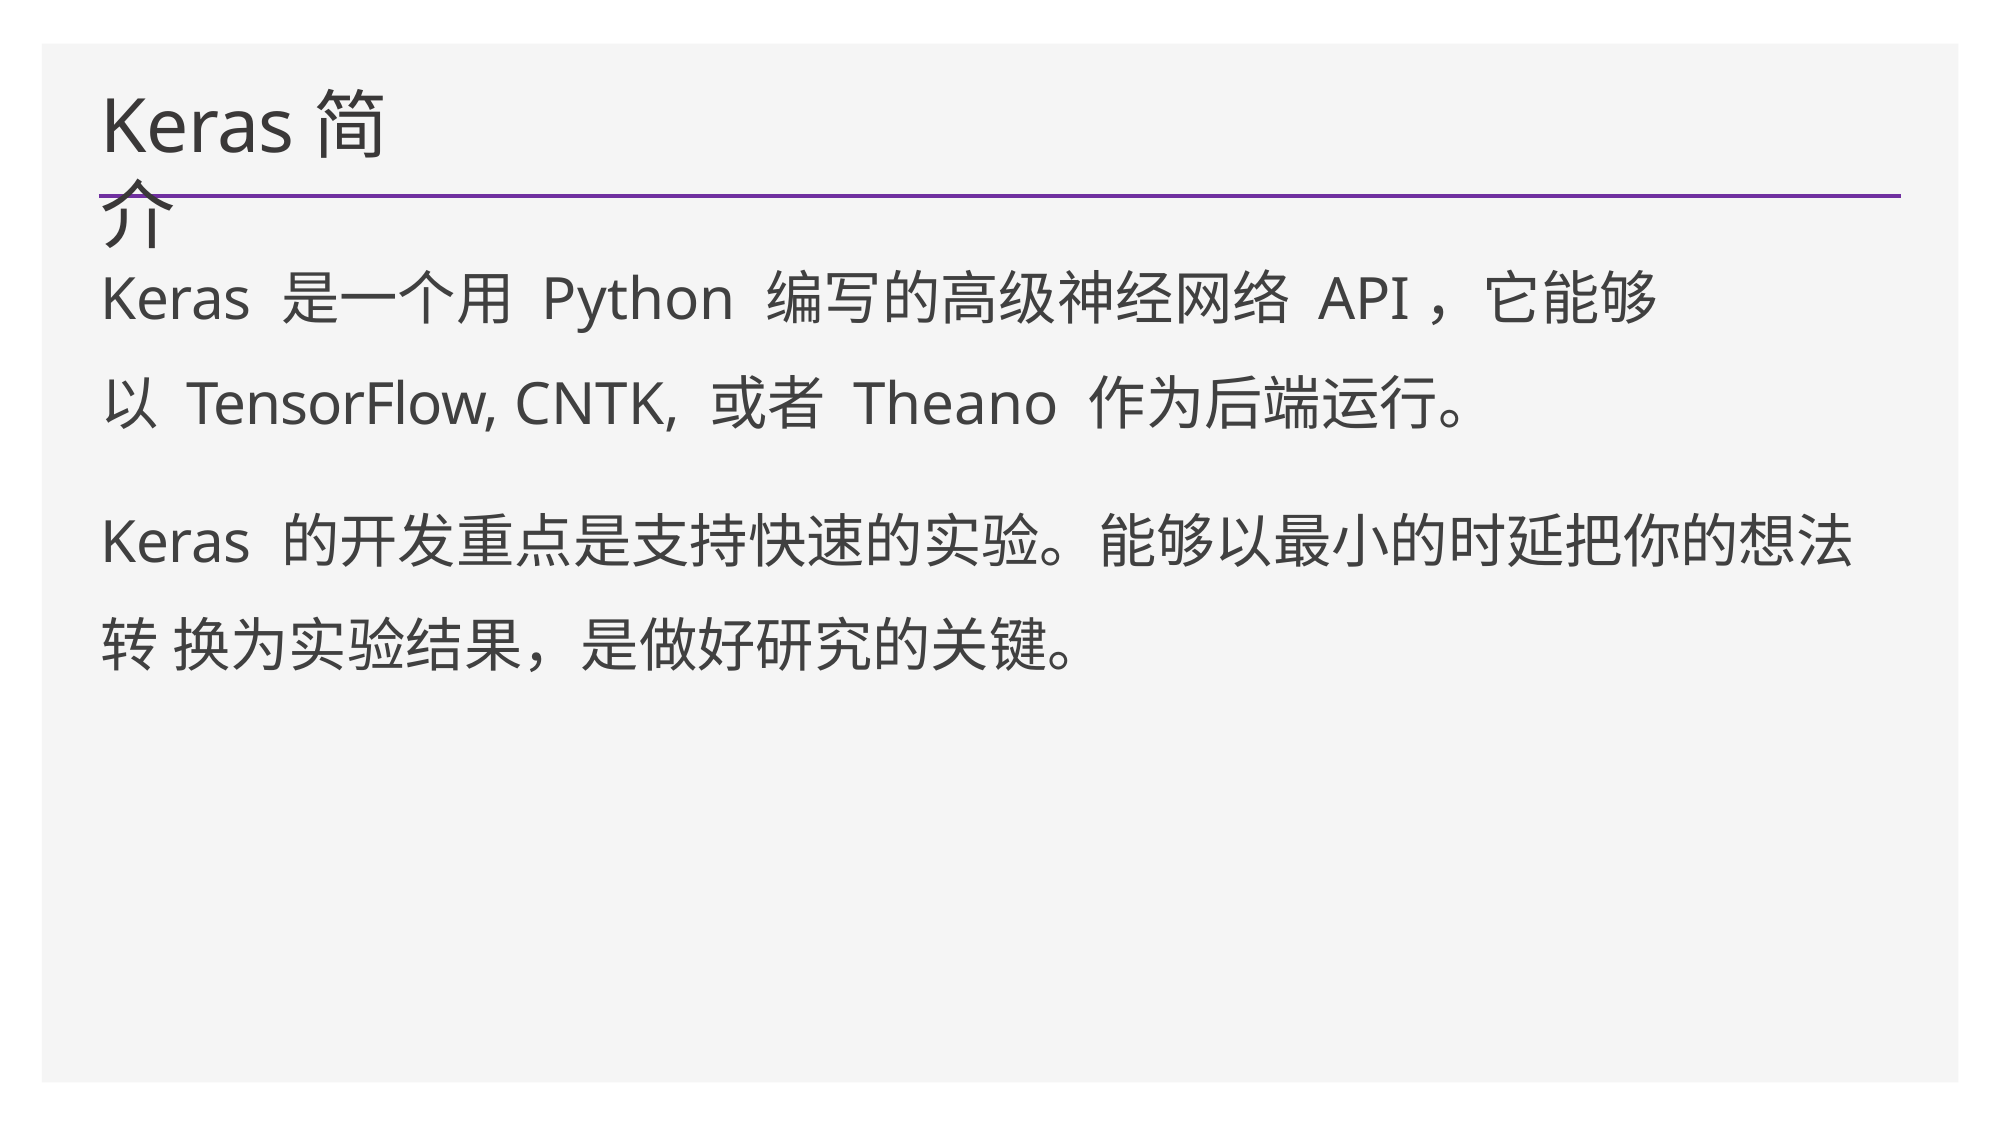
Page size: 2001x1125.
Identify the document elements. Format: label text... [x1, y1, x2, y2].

title Keras简介 [98, 75, 447, 223]
text_box Keras 是一个用 Python 编写的高级神经网络 API，它能够以 TensorFlow, CNTK, 或者 Theano 作为后端运行。 Keras 的开发重点是支持快速的实验。能够以最小的时延把你的想法转 换为实验结果，是做好研究的关键。 [98, 223, 1905, 679]
